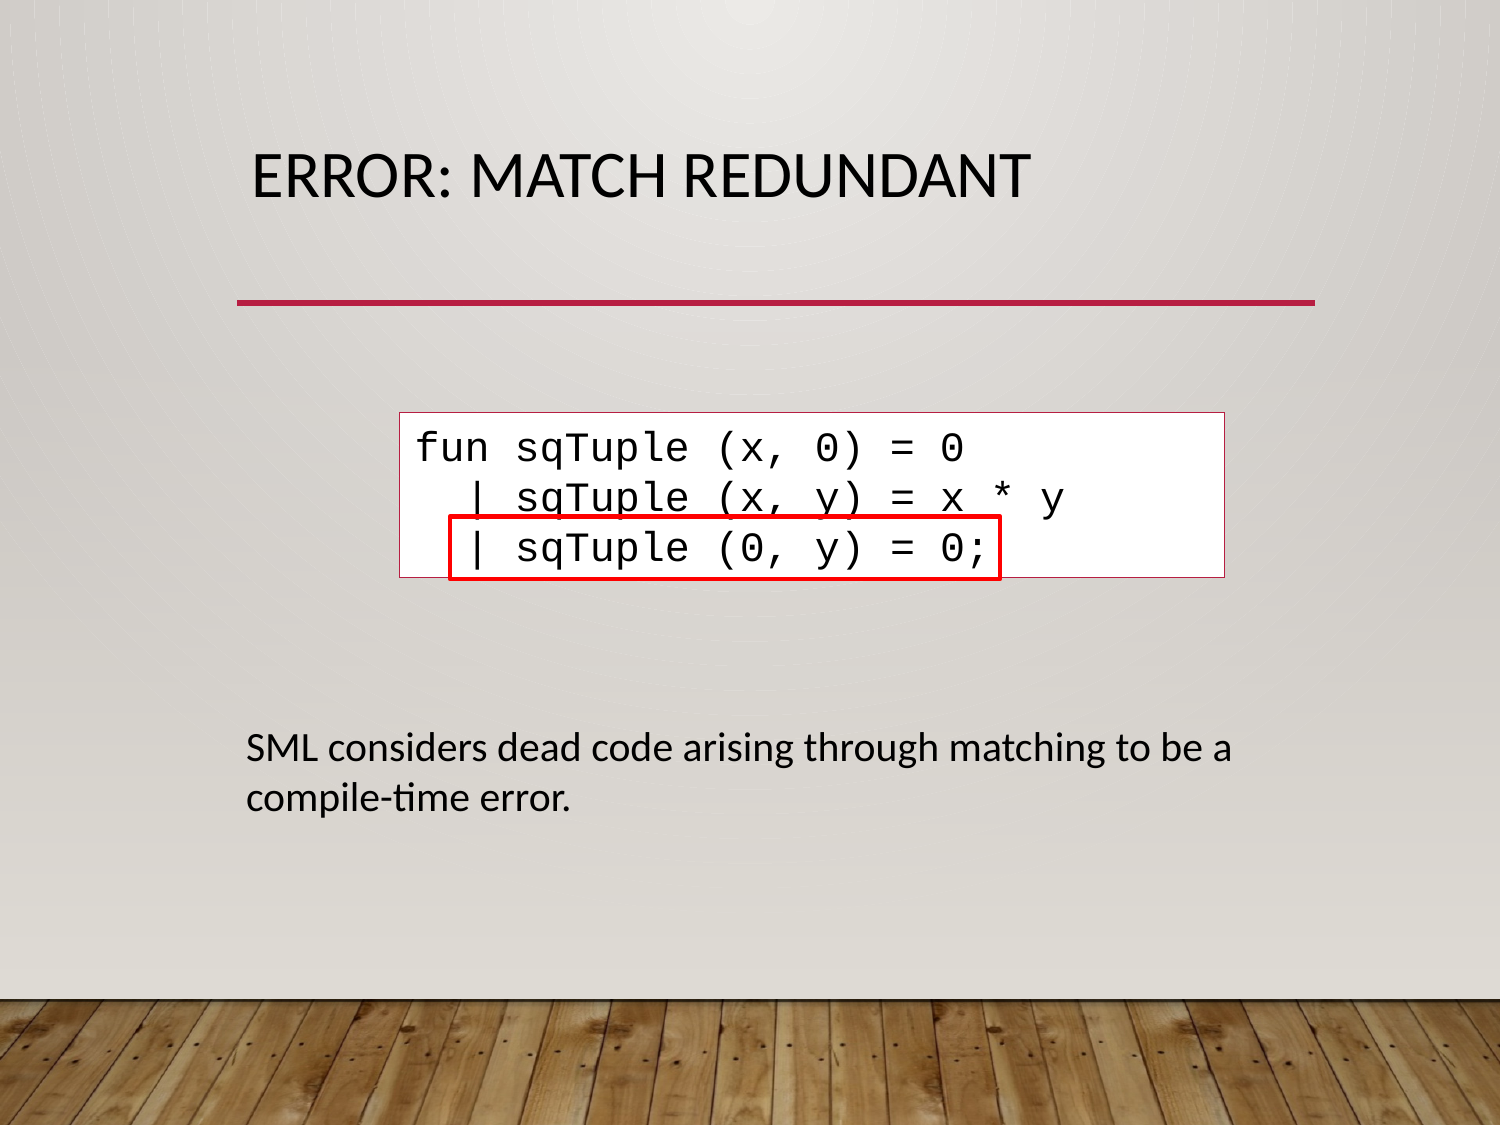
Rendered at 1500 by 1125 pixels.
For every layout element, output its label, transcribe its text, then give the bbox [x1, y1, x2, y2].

text_box SML considers dead code arising through matching to be a compile-time error. [231, 712, 1394, 828]
text_box [449, 515, 1001, 580]
picture [0, 999, 1500, 1125]
title Error: match redundant [236, 131, 1315, 305]
text_box fun sqTuple (x, 0) = 0 | sqTuple (x, y) = x * y | sqTuple (0, y) = 0; [399, 412, 1225, 578]
